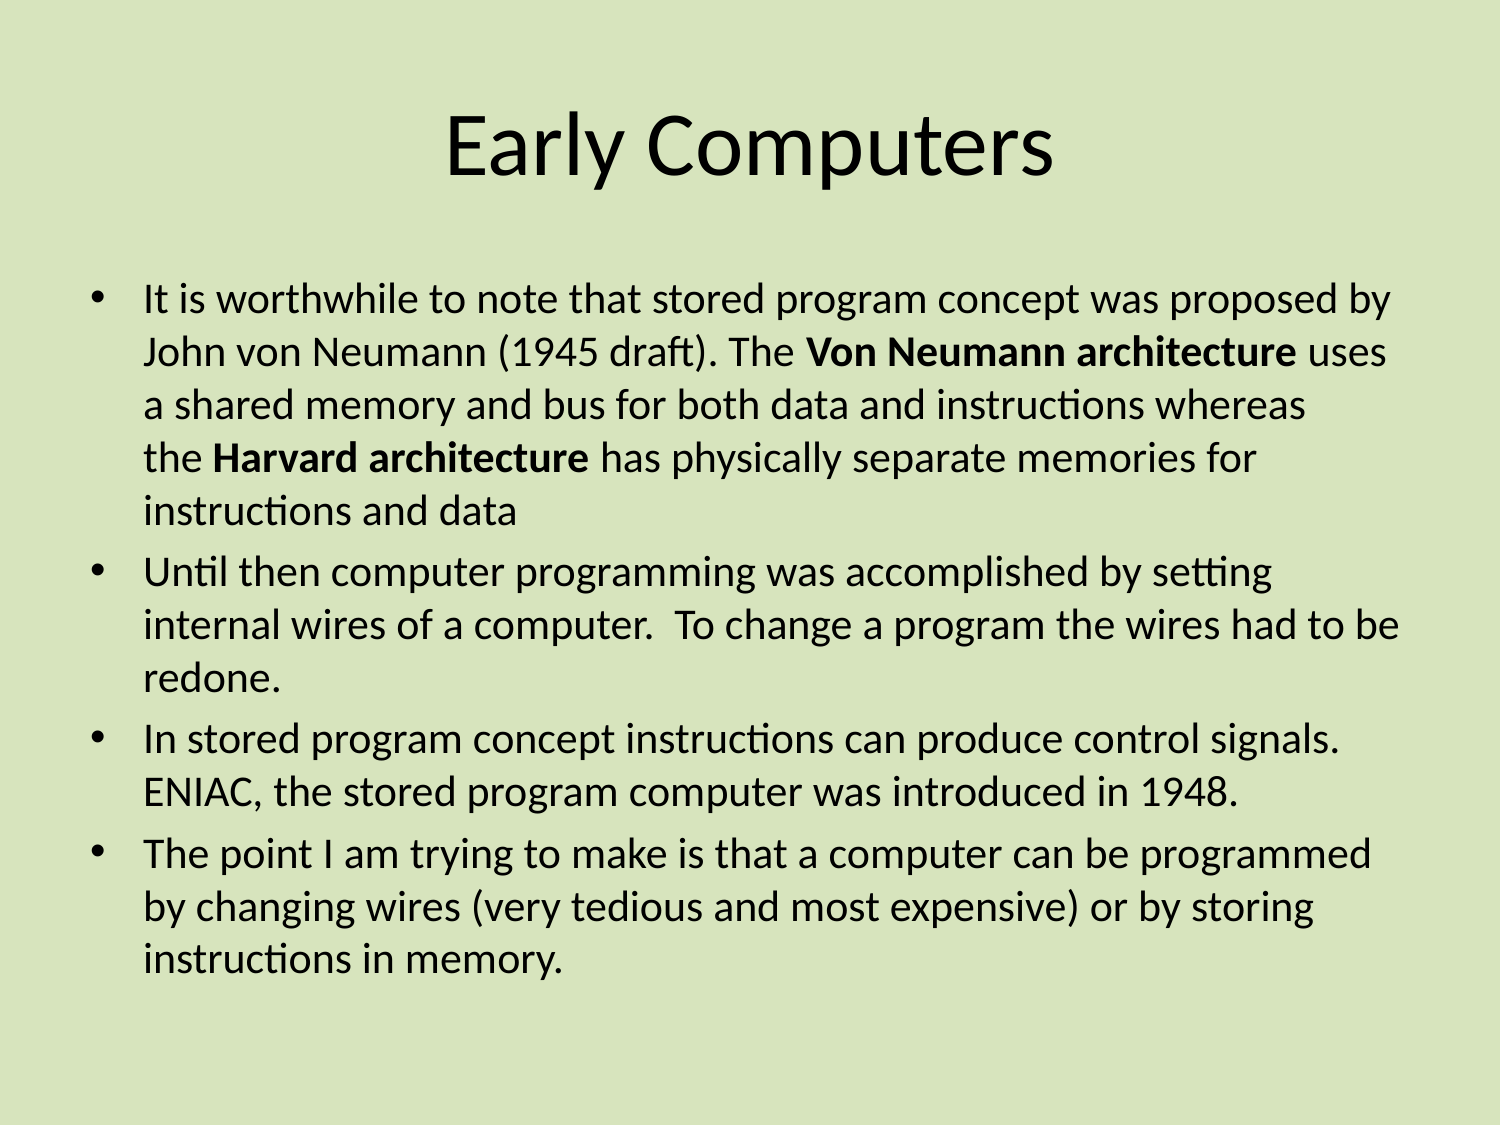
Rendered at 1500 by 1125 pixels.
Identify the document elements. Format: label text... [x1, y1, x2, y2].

title Early Computers [75, 45, 1425, 233]
list It is worthwhile to note that stored program concept was proposed by John von Neumann (1945 draft). The Von Neumann architecture uses a shared memory and bus for both data and instructions whereas the Harvard architecture has physically separate memories for instructions and data Until then computer programming was accomplished by setting internal wires of a computer. To change a program the wires had to be redone. In stored program concept instructions can produce control signals. ENIAC, the stored program computer was introduced in 1948. The point I am trying to make is that a computer can be programmed by changing wires (very tedious and most expensive) or by storing instructions in memory. [75, 262, 1425, 1005]
